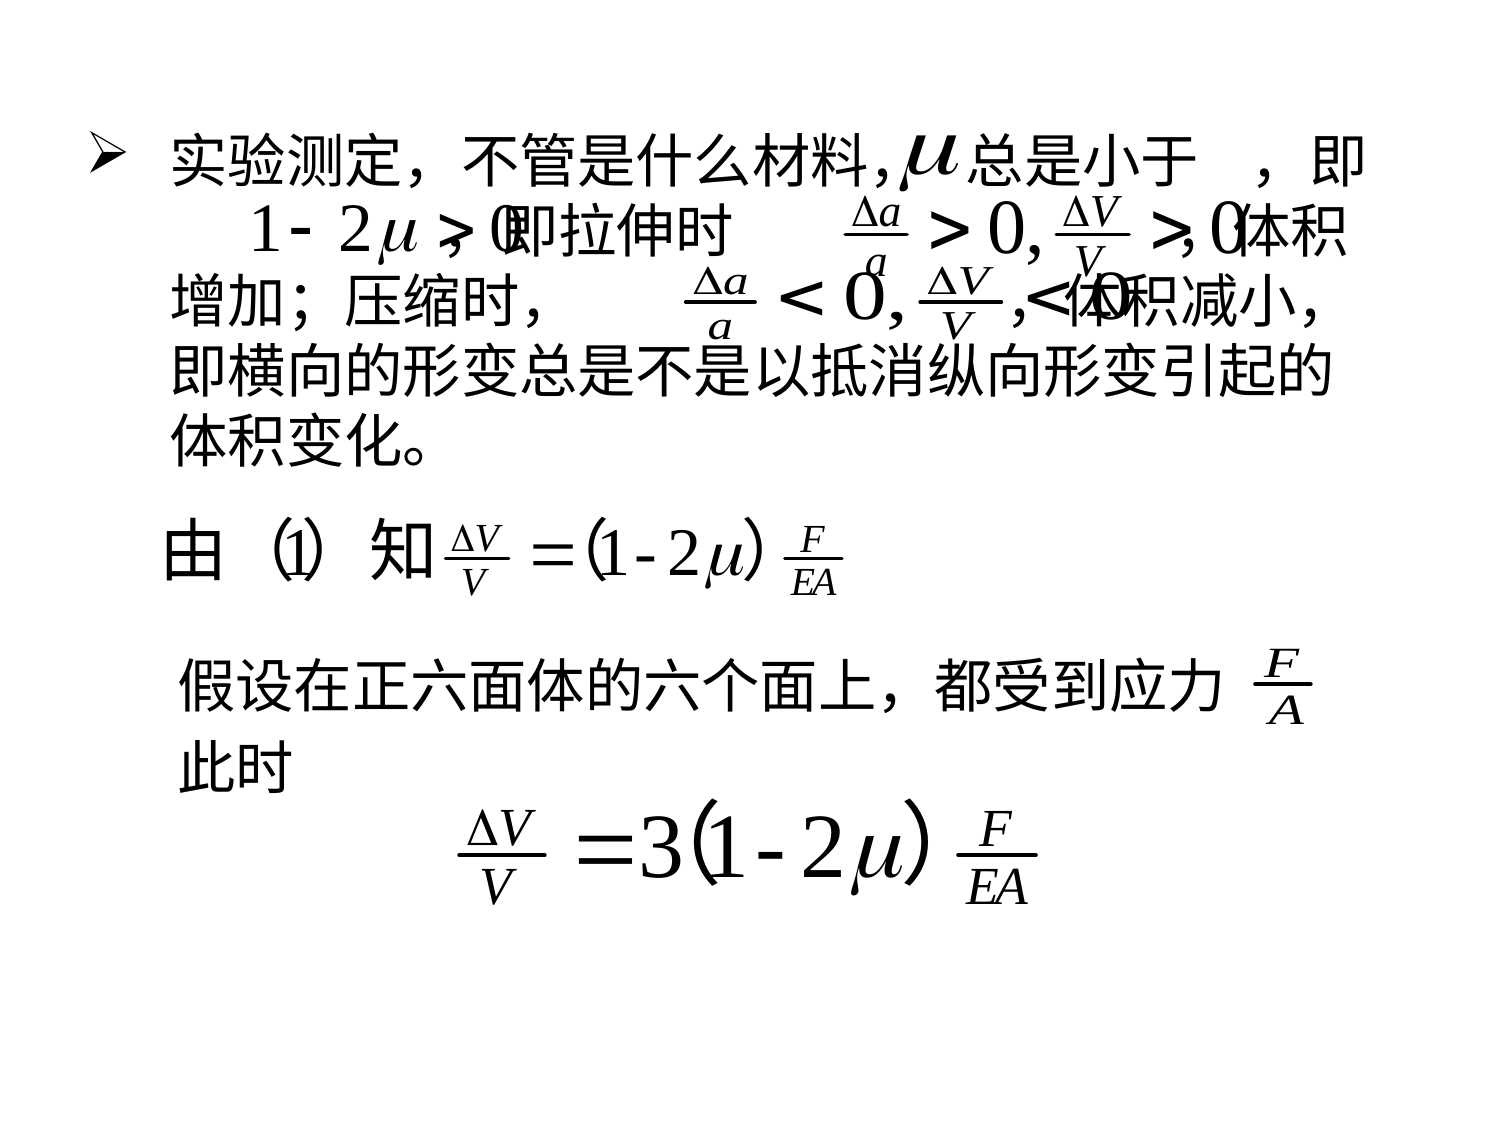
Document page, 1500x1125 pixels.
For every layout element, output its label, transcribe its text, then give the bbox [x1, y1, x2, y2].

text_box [1238, 628, 1330, 740]
list 实验测定，不管是什么材料， 总是小于 ，即 ，即拉伸时 ，体积增加；压缩时， ，体积减小，即横向的形变总是不是以抵消纵向形变引起的体积变化。 假设在正六面体的六个面上，都受到应力 此时 [70, 117, 1388, 1000]
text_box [159, 507, 858, 610]
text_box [443, 785, 1057, 925]
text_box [831, 175, 1263, 294]
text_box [878, 116, 985, 212]
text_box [670, 248, 1152, 355]
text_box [245, 187, 536, 281]
